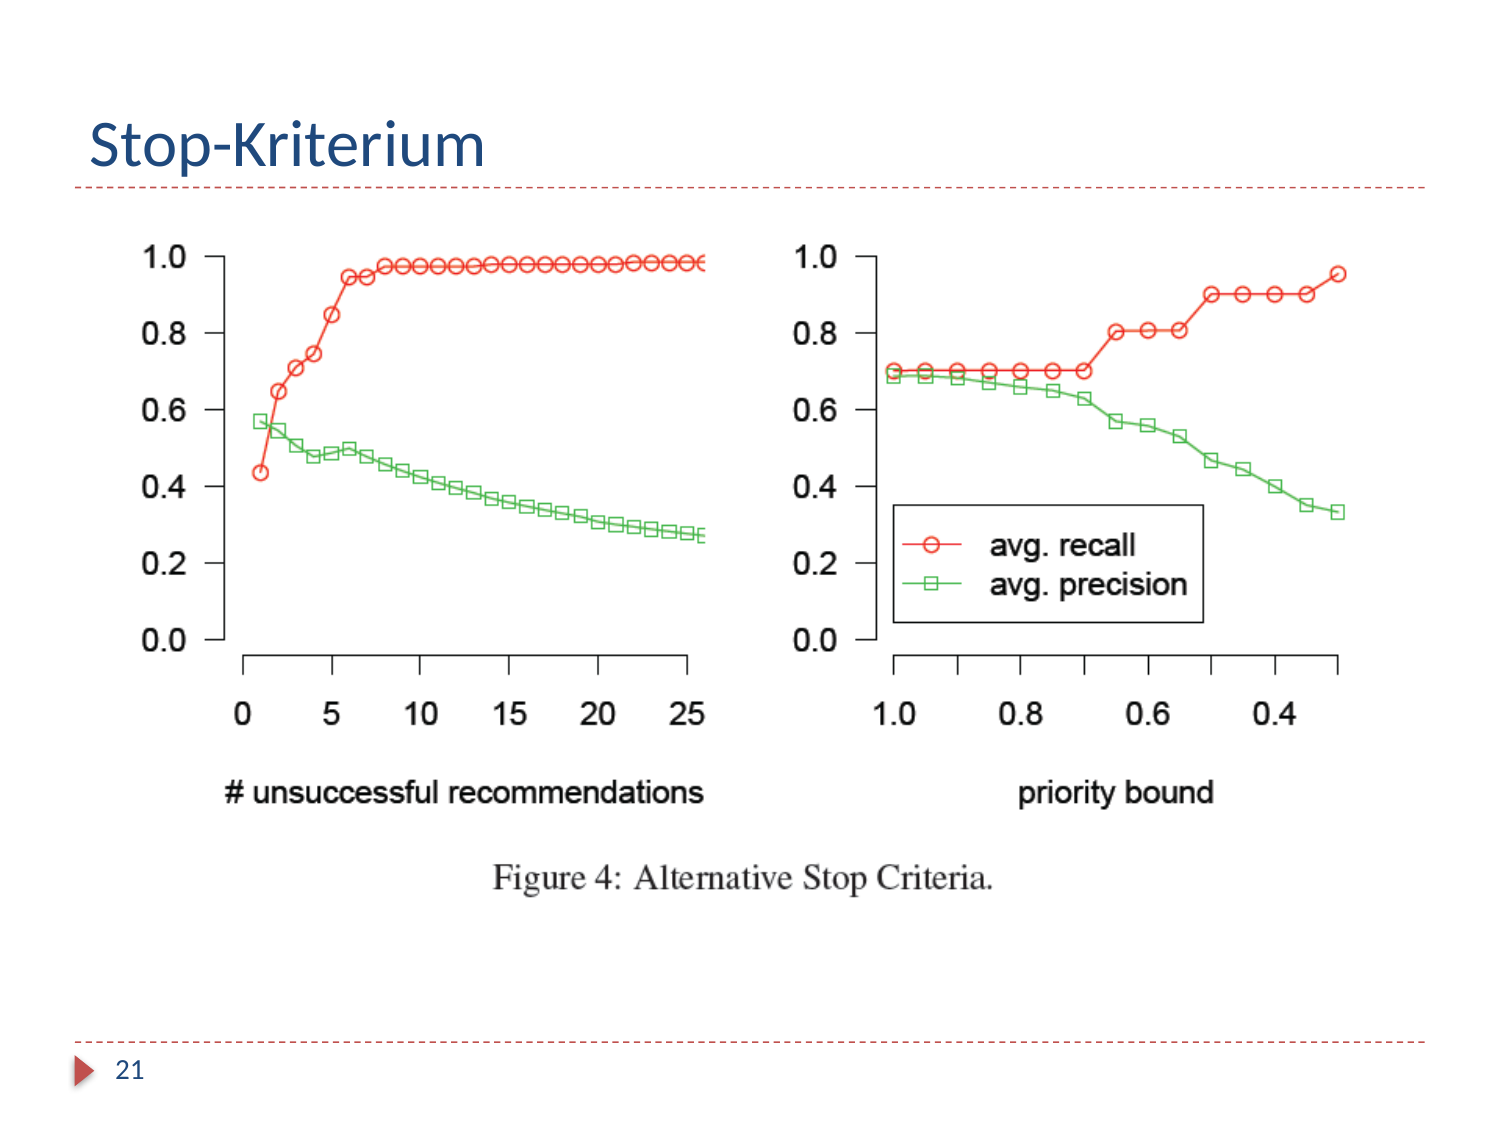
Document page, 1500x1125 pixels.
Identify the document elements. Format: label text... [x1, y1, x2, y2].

slide_number 21 [100, 1042, 426, 1103]
picture [83, 201, 1417, 924]
title Stop-Kriterium [75, 24, 1425, 188]
